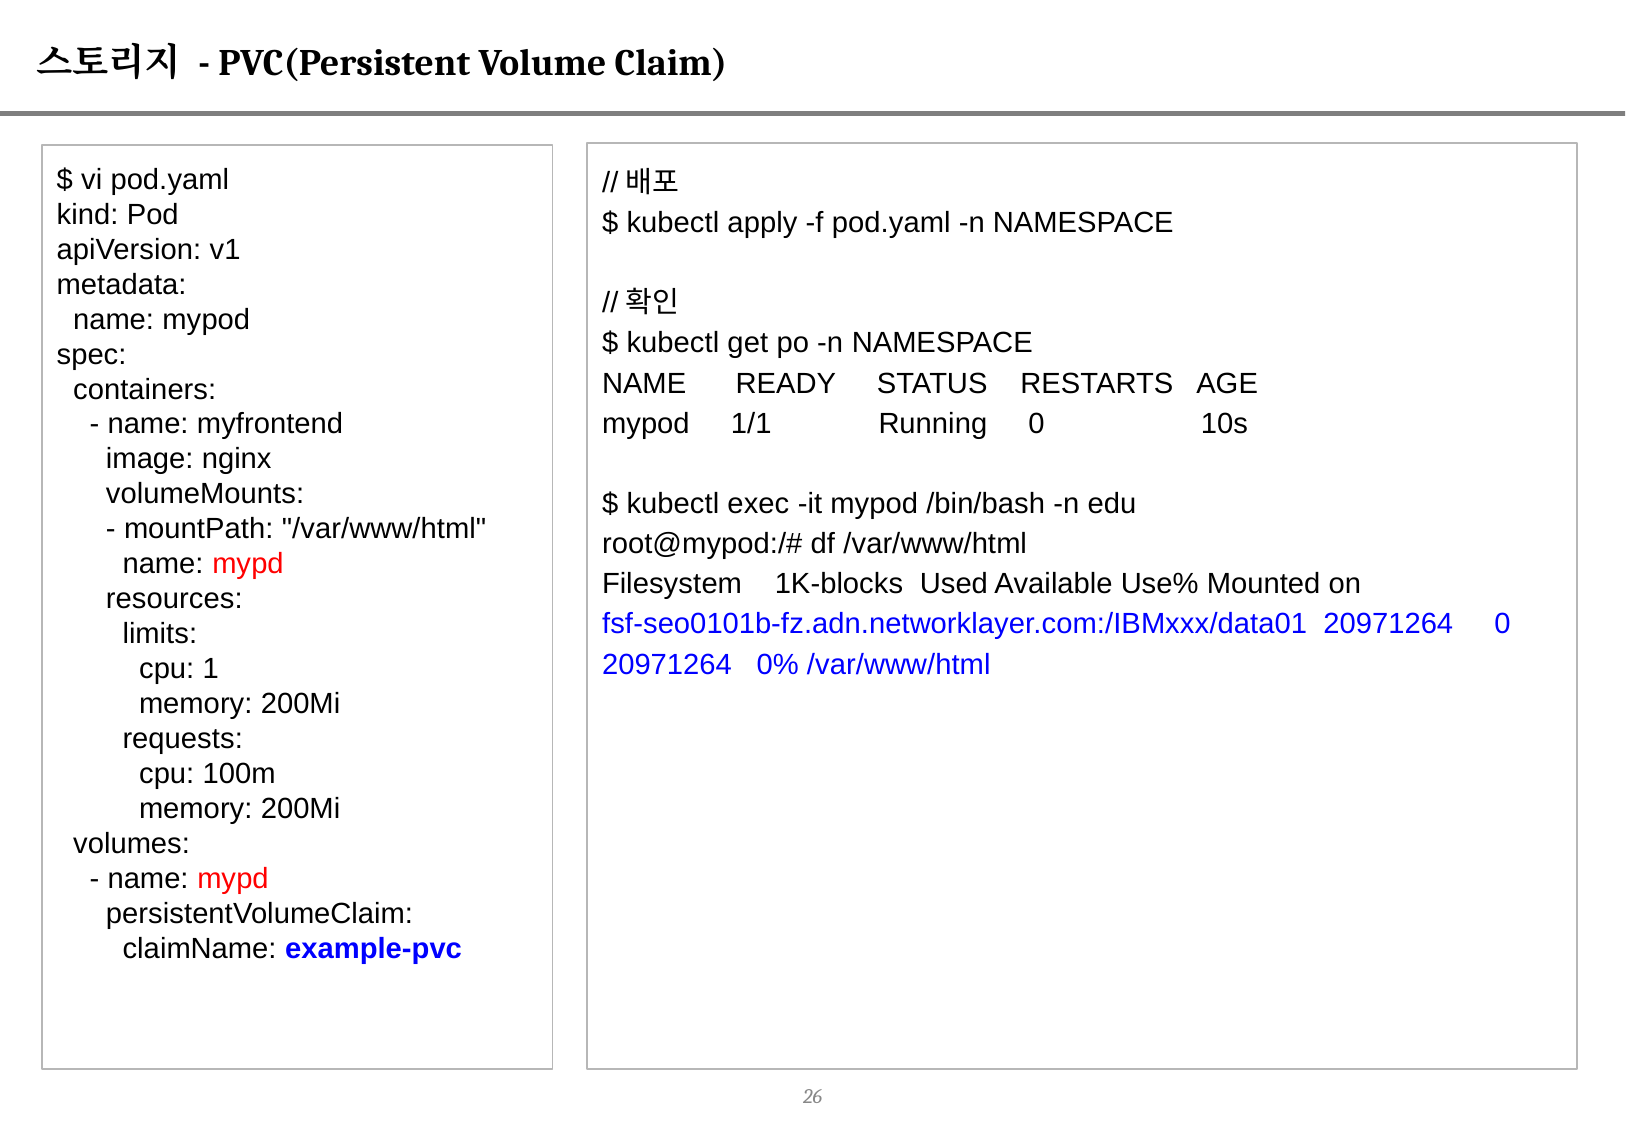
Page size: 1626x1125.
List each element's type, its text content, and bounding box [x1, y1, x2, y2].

text_box $ vi pod.yaml kind: Pod apiVersion: v1 metadata: name: mypod spec: containers: - name: myfrontend image: nginx volumeMounts: - mountPath: "/var/www/html" name: mypd resources: limits: cpu: 1 memory: 200Mi requests: cpu: 100m memory: 200Mi volumes: - name: mypd persistentVolumeClaim: claimName: example-pvc [41, 145, 553, 1069]
text_box //배포 $ kubectl apply -f pod.yaml -n NAMESPACE //확인 $ kubectl get po -n NAMESPACE NAME READY STATUS RESTARTS AGE mypod 1/1 Running 0 10s $ kubectl exec -it mypod /bin/bash -n edu root@mypod:/# df /var/www/html Filesystem 1K-blocks Used Available Use% Mounted on fsf-seo0101b-fz.adn.networklayer.com:/IBMxxx/data01 20971264 0 20971264 0% /var/www/html [587, 142, 1578, 1069]
title 스토리지 - PVC(Persistent Volume Claim) [21, 30, 1604, 90]
